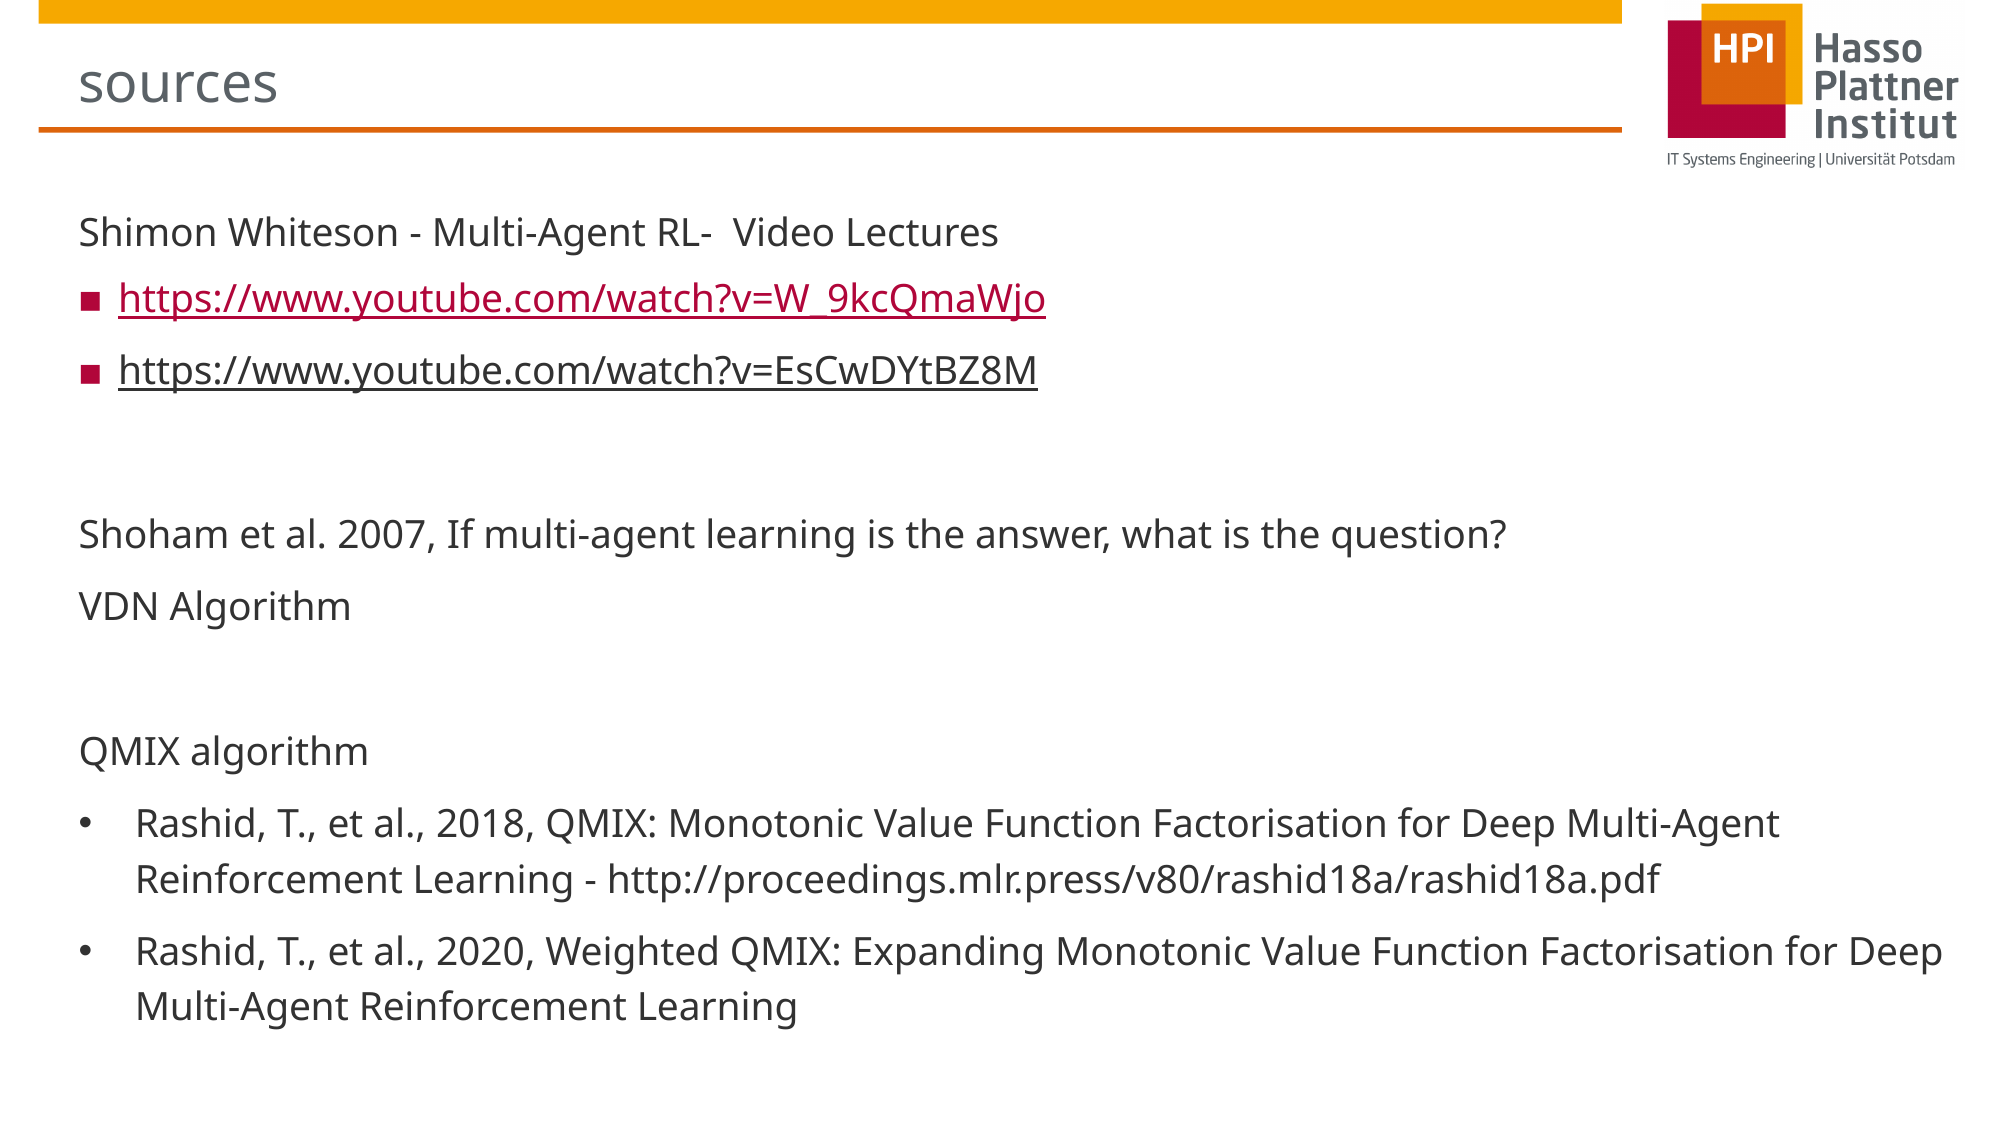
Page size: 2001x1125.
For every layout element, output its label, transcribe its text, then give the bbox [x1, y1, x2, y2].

title sources [78, 23, 1583, 115]
list Shimon Whiteson - Multi-Agent RL- Video Lectures https://www.youtube.com/watch?v=W_9kcQmaWjo https://www.youtube.com/watch?v=EsCwDYtBZ8M Shoham et al. 2007, If multi-agent learning is the answer, what is the question? VDN Algorithm QMIX algorithm Rashid, T., et al., 2018, QMIX: Monotonic Value Function Factorisation for Deep Multi-Agent Reinforcement Learning - http://proceedings.mlr.press/v80/rashid18a/rashid18a.pdf Rashid, T., et al., 2020, Weighted QMIX: Expanding Monotonic Value Function Factorisation for Deep Multi-Agent Reinforcement Learning [78, 199, 1961, 1089]
picture [1664, 0, 1965, 170]
